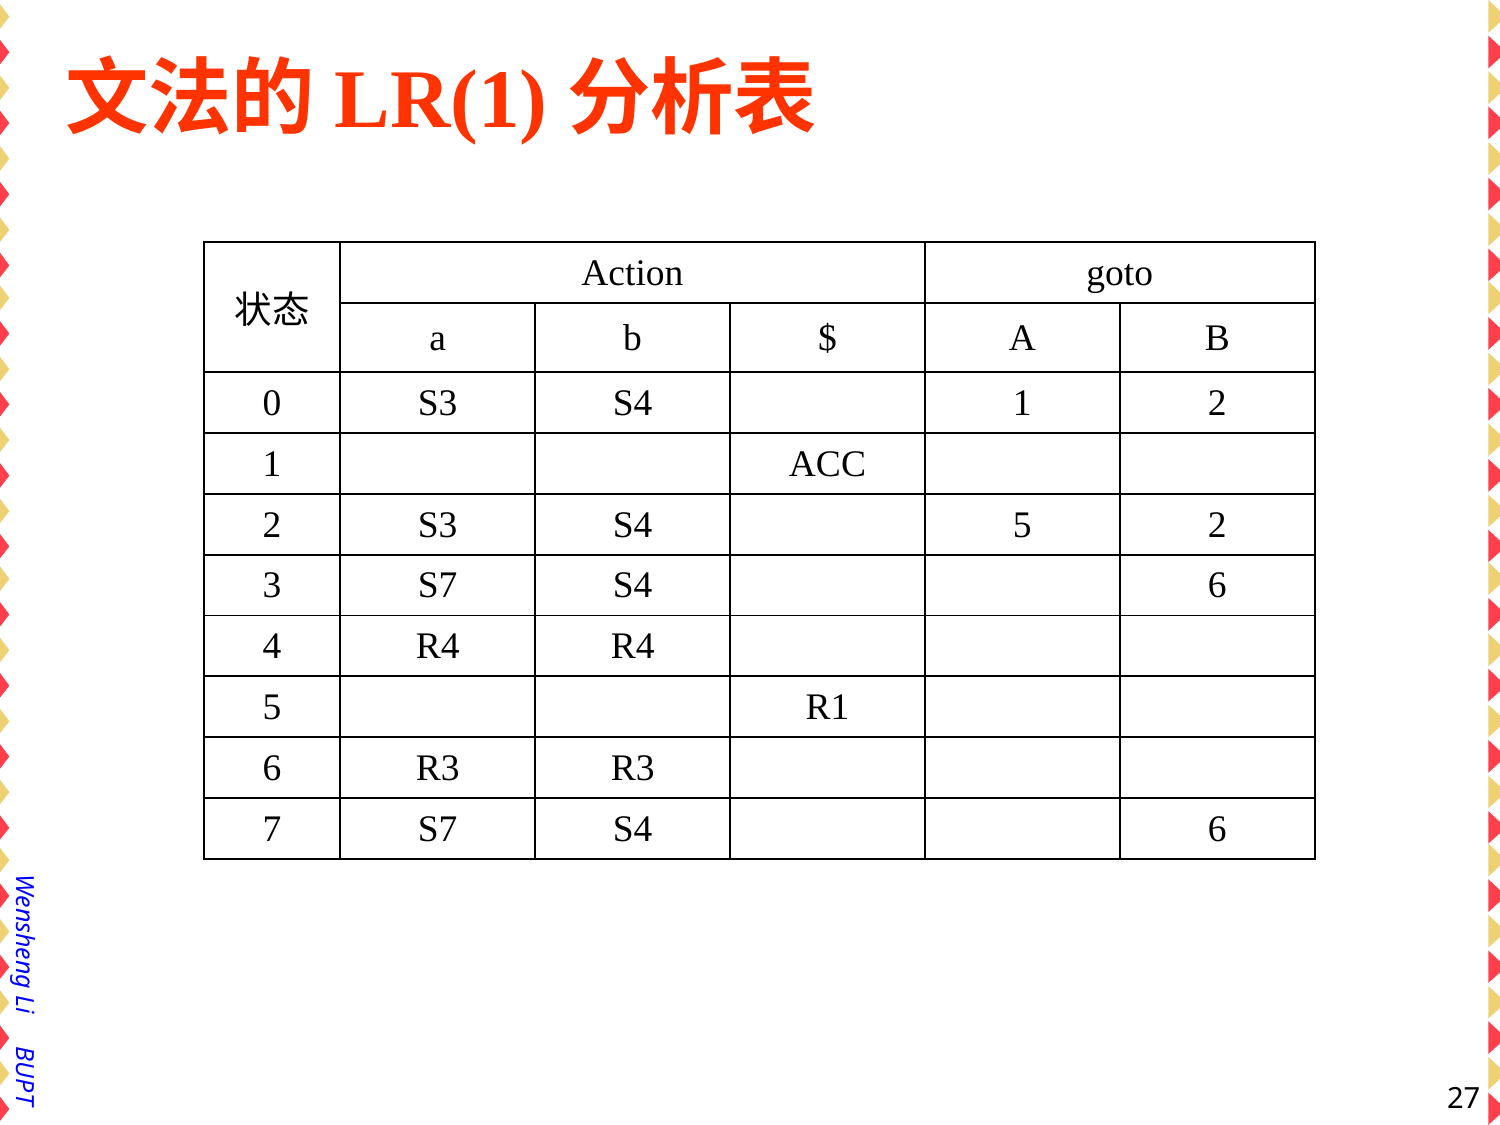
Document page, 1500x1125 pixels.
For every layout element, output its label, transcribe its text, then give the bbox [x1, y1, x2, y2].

table_cell S7 [341, 799, 534, 858]
table_cell [926, 799, 1119, 858]
table_cell [731, 556, 924, 615]
table_cell [926, 616, 1119, 675]
table_cell 1 [205, 434, 339, 493]
table_cell 7 [205, 799, 339, 858]
table_cell [341, 434, 534, 493]
table_cell [926, 556, 1119, 615]
table_cell 6 [1121, 799, 1314, 858]
table_cell 2 [1121, 495, 1314, 554]
table_cell S4 [536, 556, 729, 615]
table_cell 4 [205, 616, 339, 675]
table_cell 3 [205, 556, 339, 615]
table_cell 6 [1121, 556, 1314, 615]
table_cell [731, 738, 924, 797]
table_cell [1121, 677, 1314, 736]
title 文法的LR(1)分析表 [50, 24, 1463, 163]
table_cell [536, 434, 729, 493]
table_cell R4 [536, 616, 729, 675]
table_cell 1 [926, 373, 1119, 432]
table_cell S7 [341, 556, 534, 615]
table_cell $ [731, 304, 924, 371]
table_cell a [341, 304, 534, 371]
table_cell [731, 495, 924, 554]
table_cell [926, 434, 1119, 493]
table_cell [1121, 434, 1314, 493]
table_cell [1121, 616, 1314, 675]
table_cell 5 [205, 677, 339, 736]
table_header goto [926, 243, 1314, 302]
table_cell S4 [536, 373, 729, 432]
table_cell [341, 677, 534, 736]
table_cell [926, 677, 1119, 736]
table_cell [926, 738, 1119, 797]
table_cell S4 [536, 495, 729, 554]
table_cell 2 [1121, 373, 1314, 432]
table_cell S3 [341, 373, 534, 432]
table_header 状态 [205, 243, 339, 371]
table_cell R3 [341, 738, 534, 797]
table_cell [536, 677, 729, 736]
table_cell [731, 616, 924, 675]
table_cell R3 [536, 738, 729, 797]
table_cell 6 [205, 738, 339, 797]
table_cell ACC [731, 434, 924, 493]
table_cell [1121, 738, 1314, 797]
table_cell 2 [205, 495, 339, 554]
table_header Action [341, 243, 924, 302]
slide_number 27 [1377, 1071, 1496, 1117]
table_cell b [536, 304, 729, 371]
table_cell A [926, 304, 1119, 371]
table_cell S3 [341, 495, 534, 554]
table_cell R1 [731, 677, 924, 736]
table_cell 0 [205, 373, 339, 432]
table_cell 5 [926, 495, 1119, 554]
table_cell B [1121, 304, 1314, 371]
table_cell R4 [341, 616, 534, 675]
table_cell [731, 373, 924, 432]
table_cell S4 [536, 799, 729, 858]
table_cell [731, 799, 924, 858]
